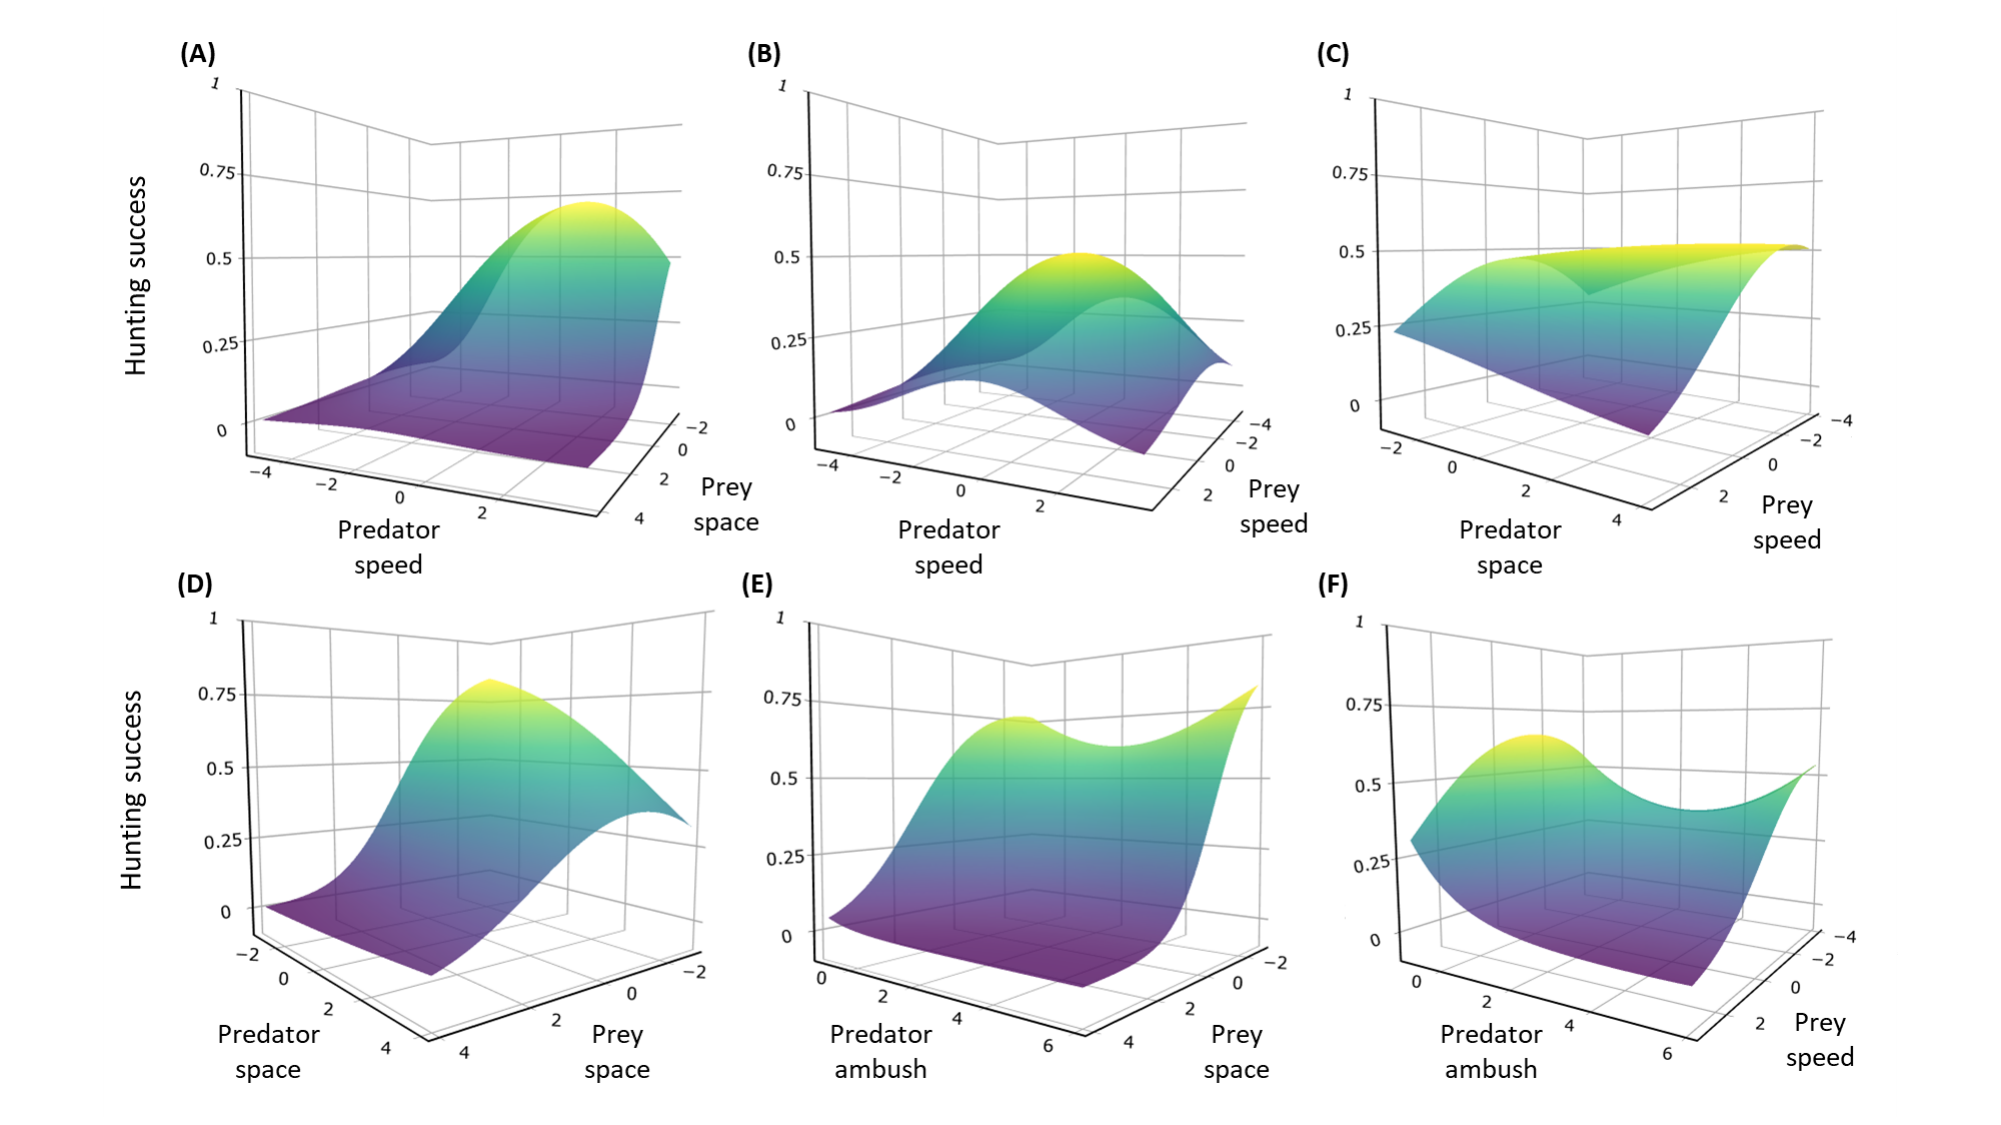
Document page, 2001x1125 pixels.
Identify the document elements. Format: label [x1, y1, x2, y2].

picture [102, 7, 1898, 1118]
